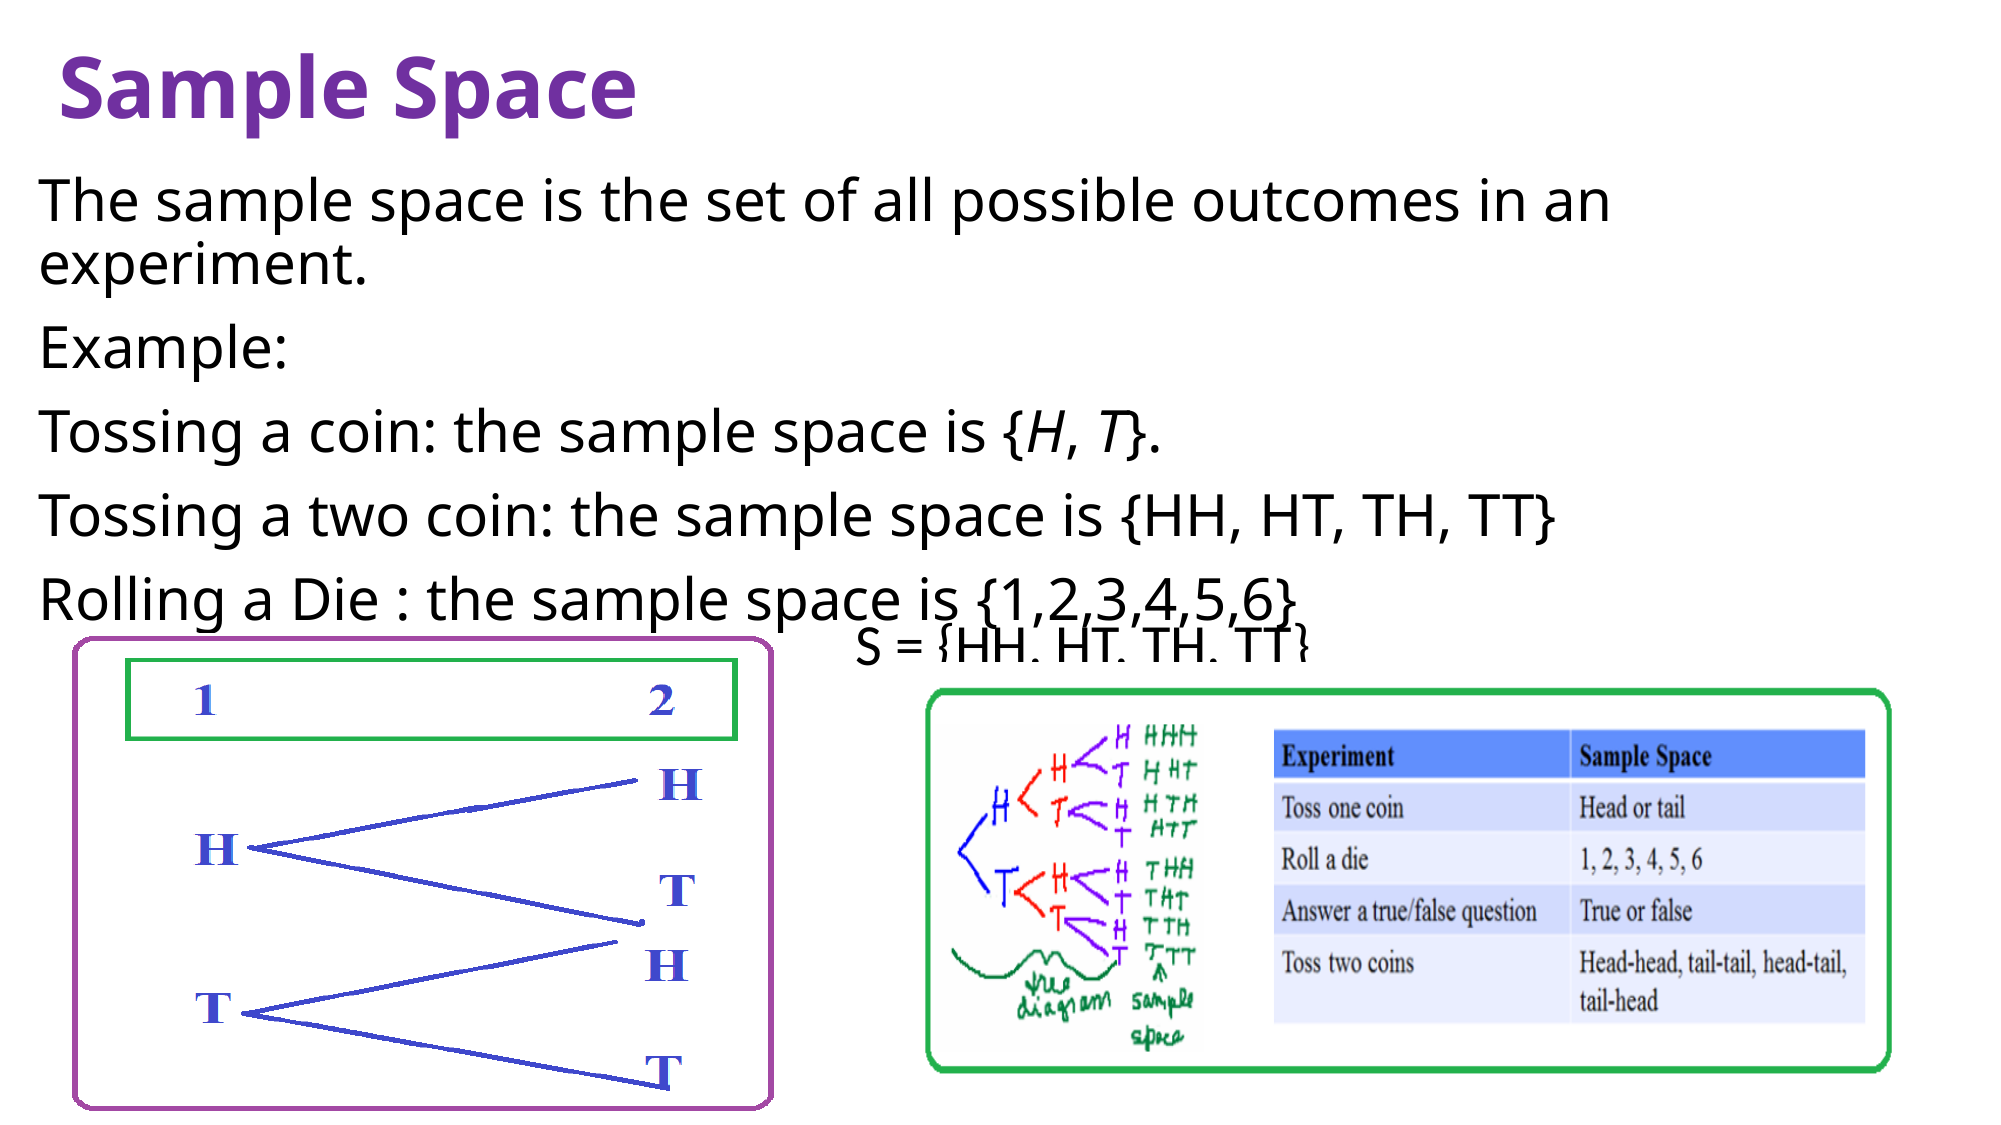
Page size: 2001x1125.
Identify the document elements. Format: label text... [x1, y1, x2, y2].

picture [65, 633, 799, 1125]
picture [905, 662, 1905, 1094]
title Sample Space [43, 37, 1769, 145]
list The sample space is the set of all possible outcomes in an experiment. Example: Tossing a coin: the sample space is {H, T}. Tossing a two coin: the sample space is {HH, HT, TH, TT} Rolling a Die : the sample space is {1,2,3,4,5,6} [23, 164, 1905, 878]
text_box S = {HH, HT, TH, TT} [840, 599, 1639, 685]
